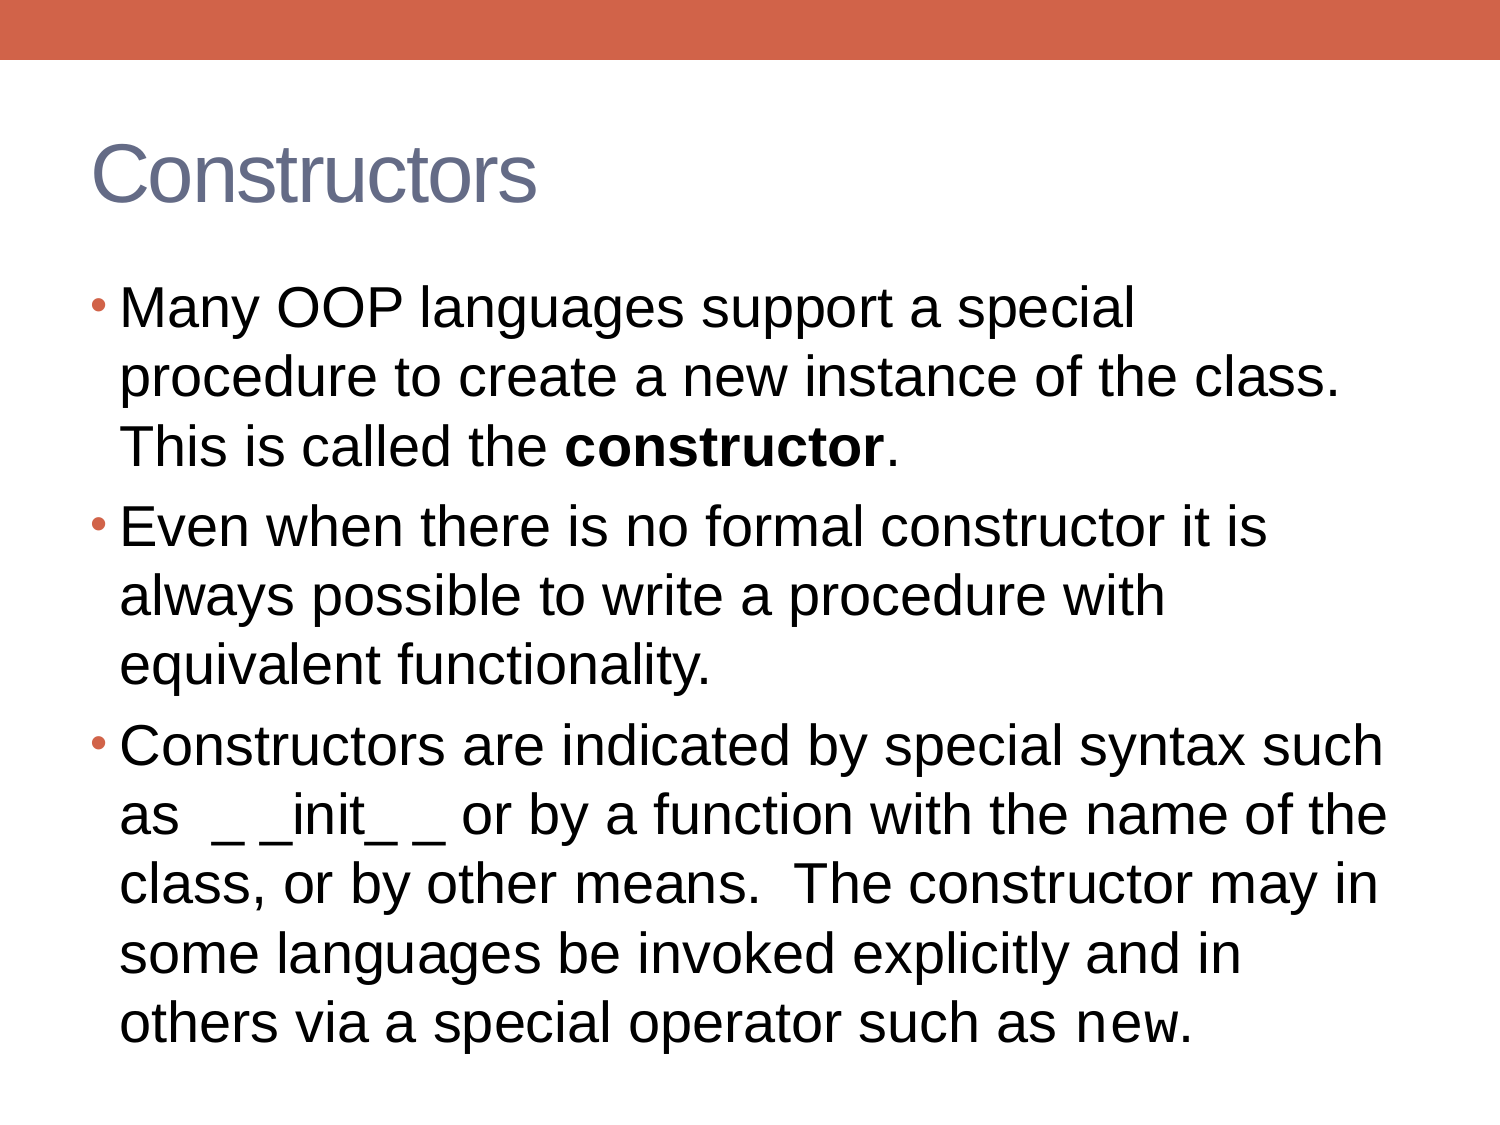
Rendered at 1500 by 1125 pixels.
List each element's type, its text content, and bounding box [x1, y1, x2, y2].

list Many OOP languages support a special procedure to create a new instance of the class. This is called the constructor. Even when there is no formal constructor it is always possible to write a procedure with equivalent functionality. Constructors are indicated by special syntax such as _ _init_ _ or by a function with the name of the class, or by other means. The constructor may in some languages be invoked explicitly and in others via a special operator such as new. [75, 262, 1425, 1063]
title Constructors [75, 87, 1425, 250]
